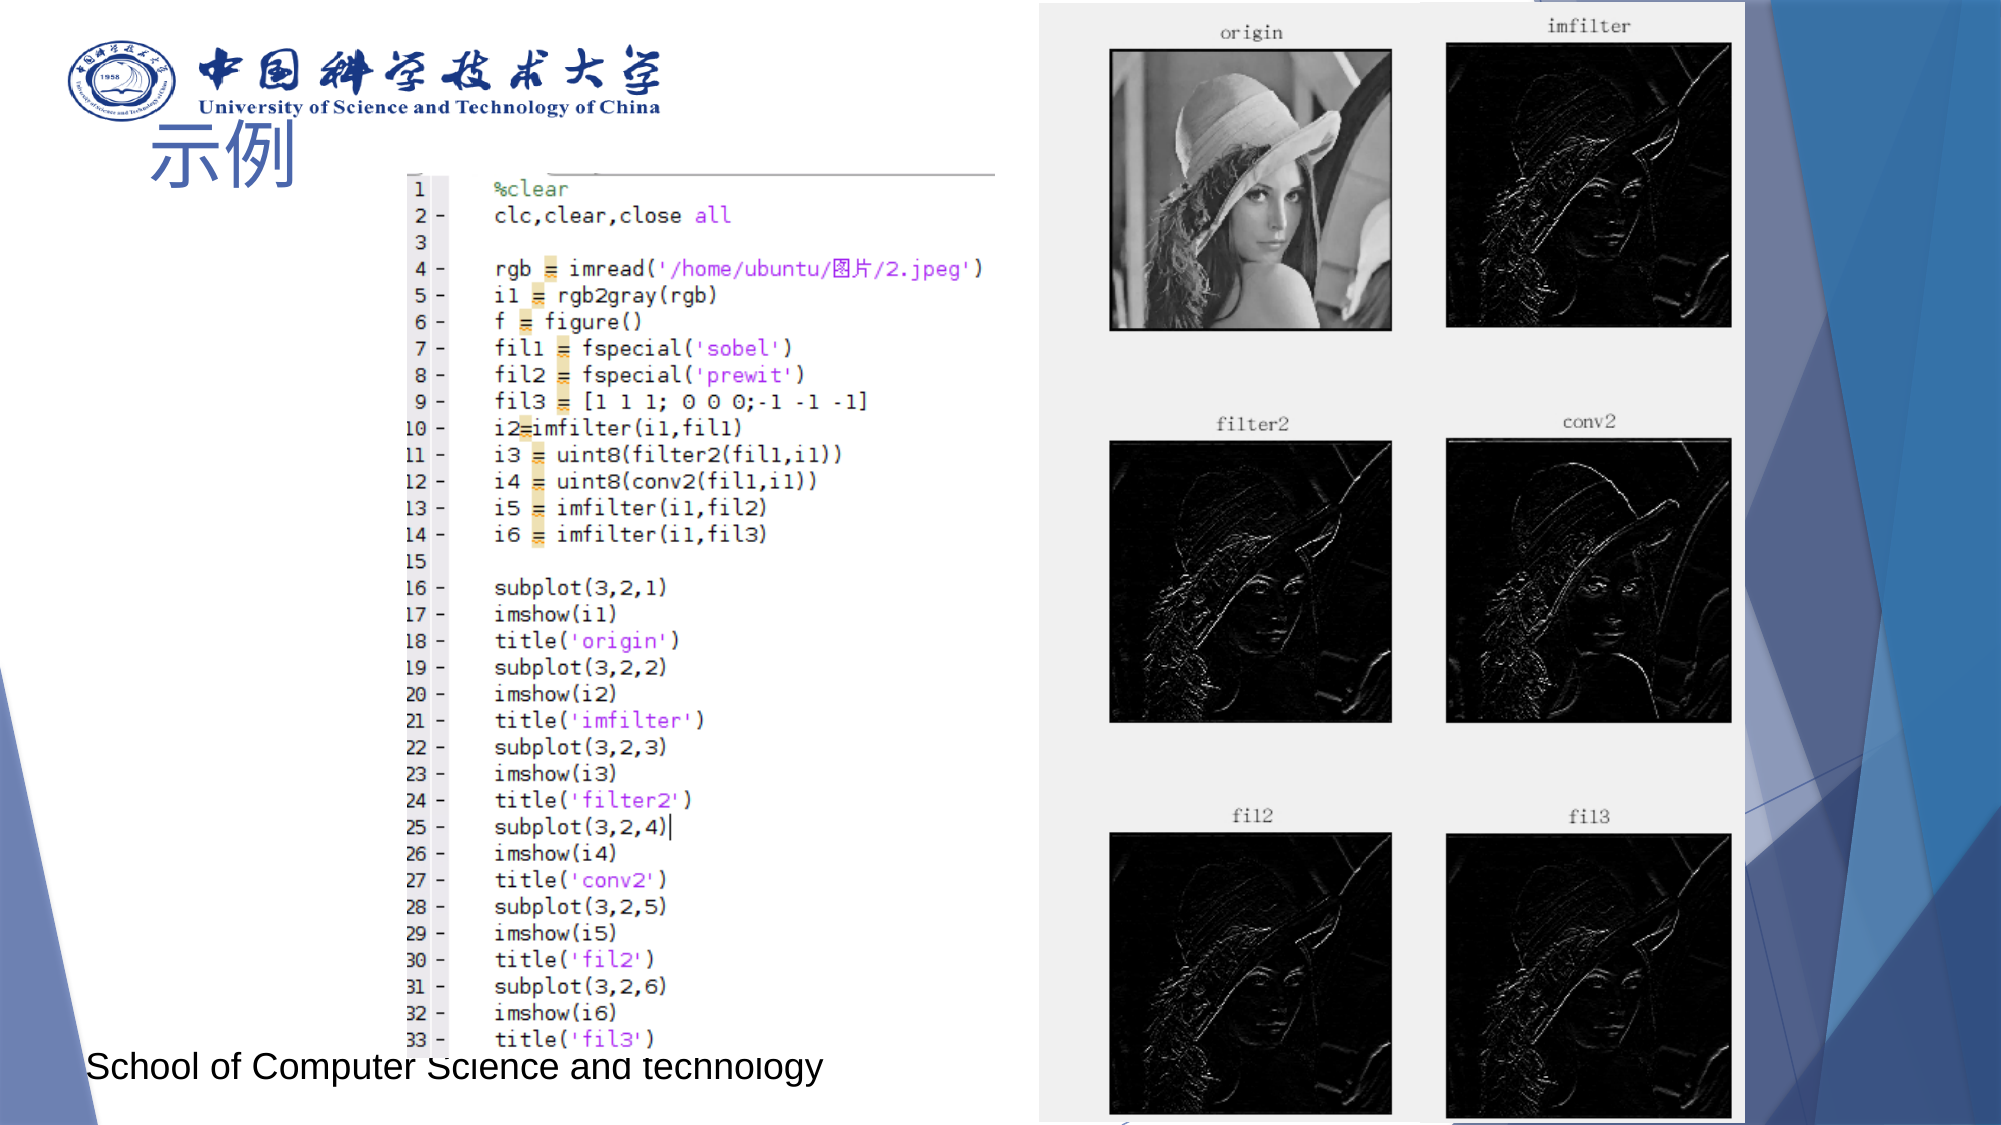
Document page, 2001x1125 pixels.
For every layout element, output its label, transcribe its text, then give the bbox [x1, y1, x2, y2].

picture [1420, 1, 1746, 1124]
title 示例 [133, 99, 1034, 317]
picture [406, 172, 996, 1059]
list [1039, 3, 1417, 1122]
picture [23, 18, 706, 144]
